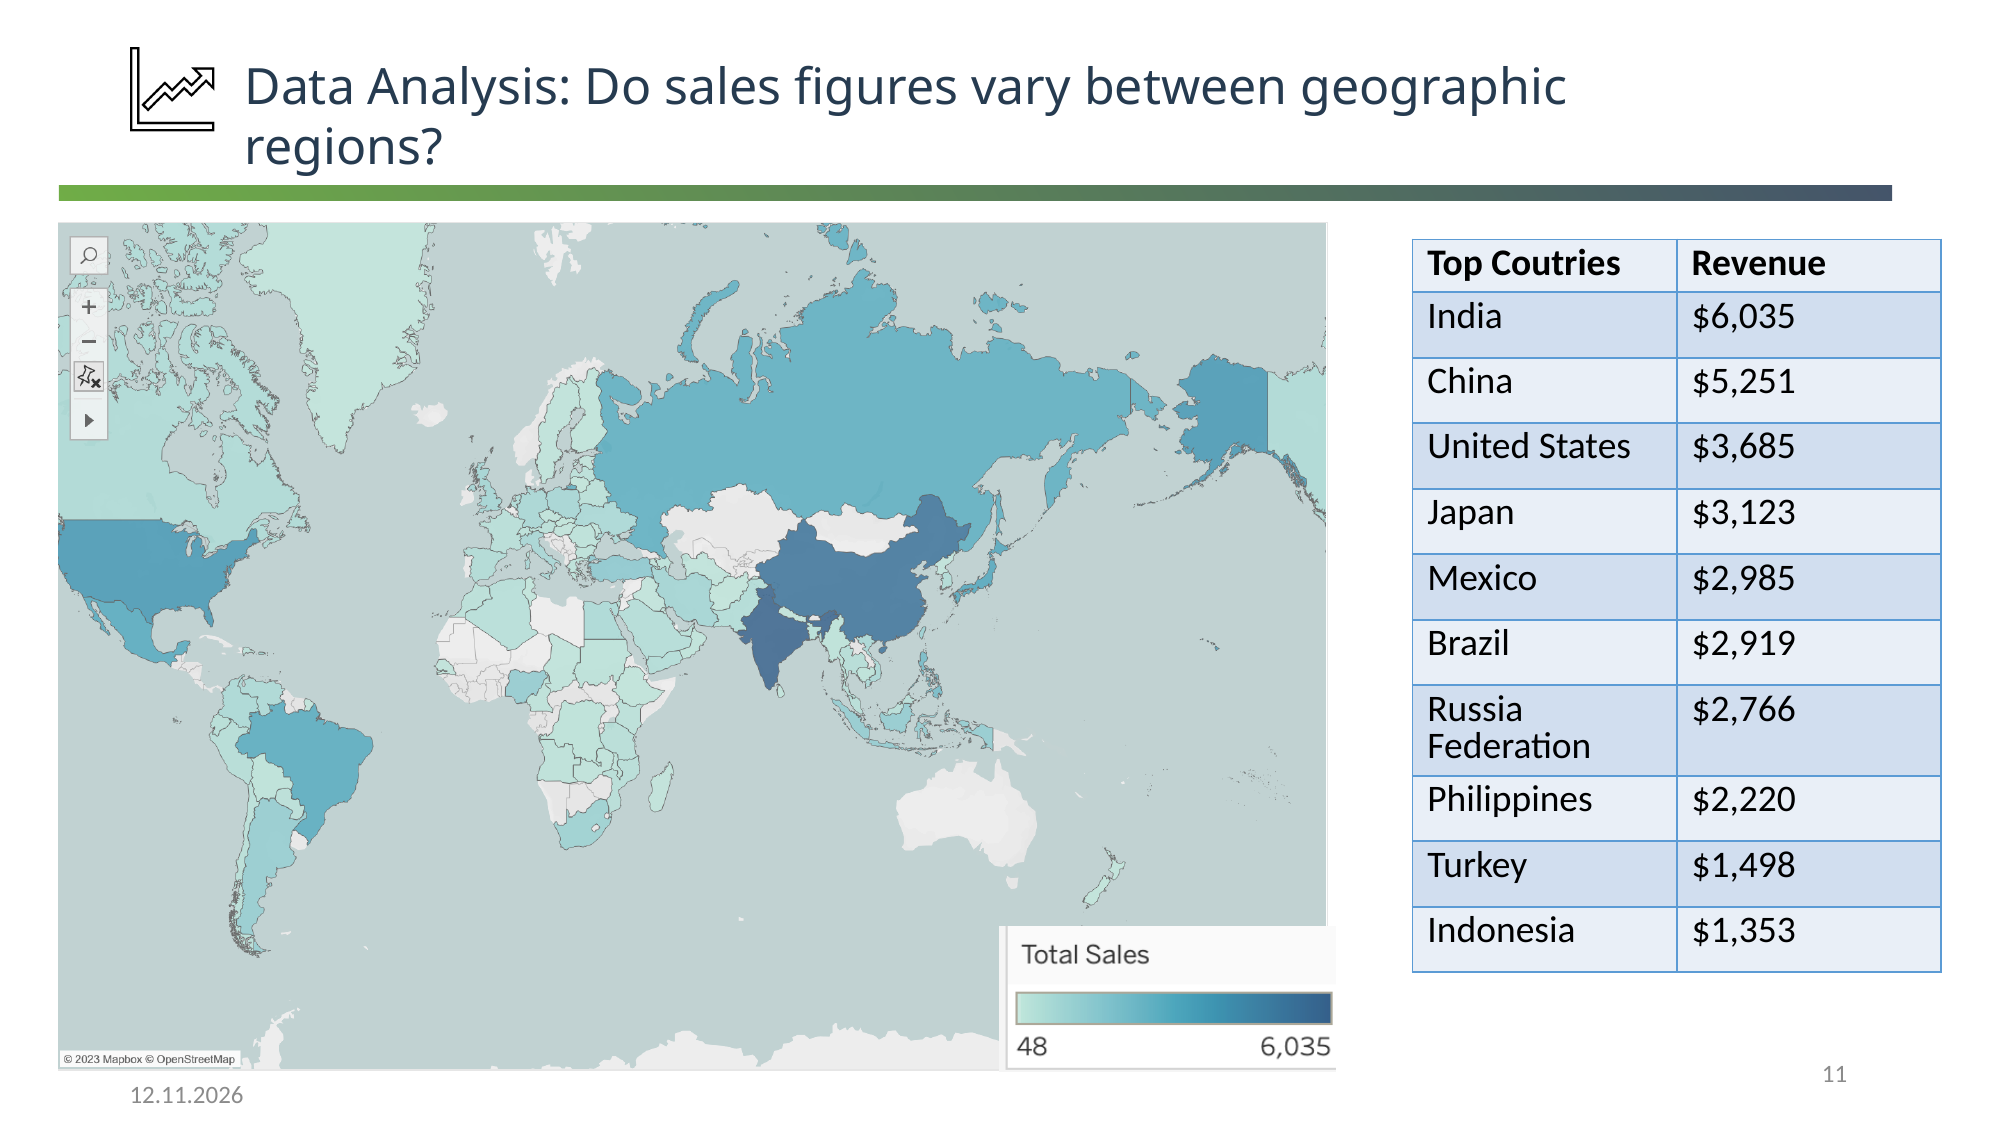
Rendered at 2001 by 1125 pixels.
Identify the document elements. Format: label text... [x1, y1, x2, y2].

table_cell Japan [1413, 490, 1676, 553]
table_cell China [1413, 359, 1676, 422]
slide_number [114, 1078, 565, 1124]
text_box Data Analysis: Do sales figures vary between geographic regions? [229, 47, 1731, 182]
table_cell $2,919 [1678, 621, 1940, 684]
table_cell $2,985 [1678, 555, 1940, 619]
table_cell Turkey [1413, 842, 1676, 906]
table_header Top Coutries [1413, 240, 1676, 291]
table_cell $6,035 [1678, 293, 1940, 357]
table_header Revenue [1678, 240, 1940, 291]
table_cell $3,123 [1678, 490, 1940, 553]
table_cell Philippines [1413, 777, 1676, 840]
table_cell India [1413, 293, 1676, 357]
picture [114, 31, 230, 147]
table_cell $3,685 [1678, 424, 1940, 488]
text_box [58, 185, 1893, 201]
table_cell $2,220 [1678, 777, 1940, 840]
table_cell Brazil [1413, 621, 1676, 684]
slide_number 11 [1412, 1042, 1863, 1103]
table_cell $1,498 [1678, 842, 1940, 906]
table_cell $2,766 [1678, 686, 1940, 775]
picture [58, 219, 1336, 1078]
table_cell Indonesia [1413, 908, 1676, 971]
table_cell Russia Federation [1413, 686, 1676, 775]
table_cell $5,251 [1678, 359, 1940, 422]
table_cell Mexico [1413, 555, 1676, 619]
table_cell $1,353 [1678, 908, 1940, 971]
table_cell United States [1413, 424, 1676, 488]
